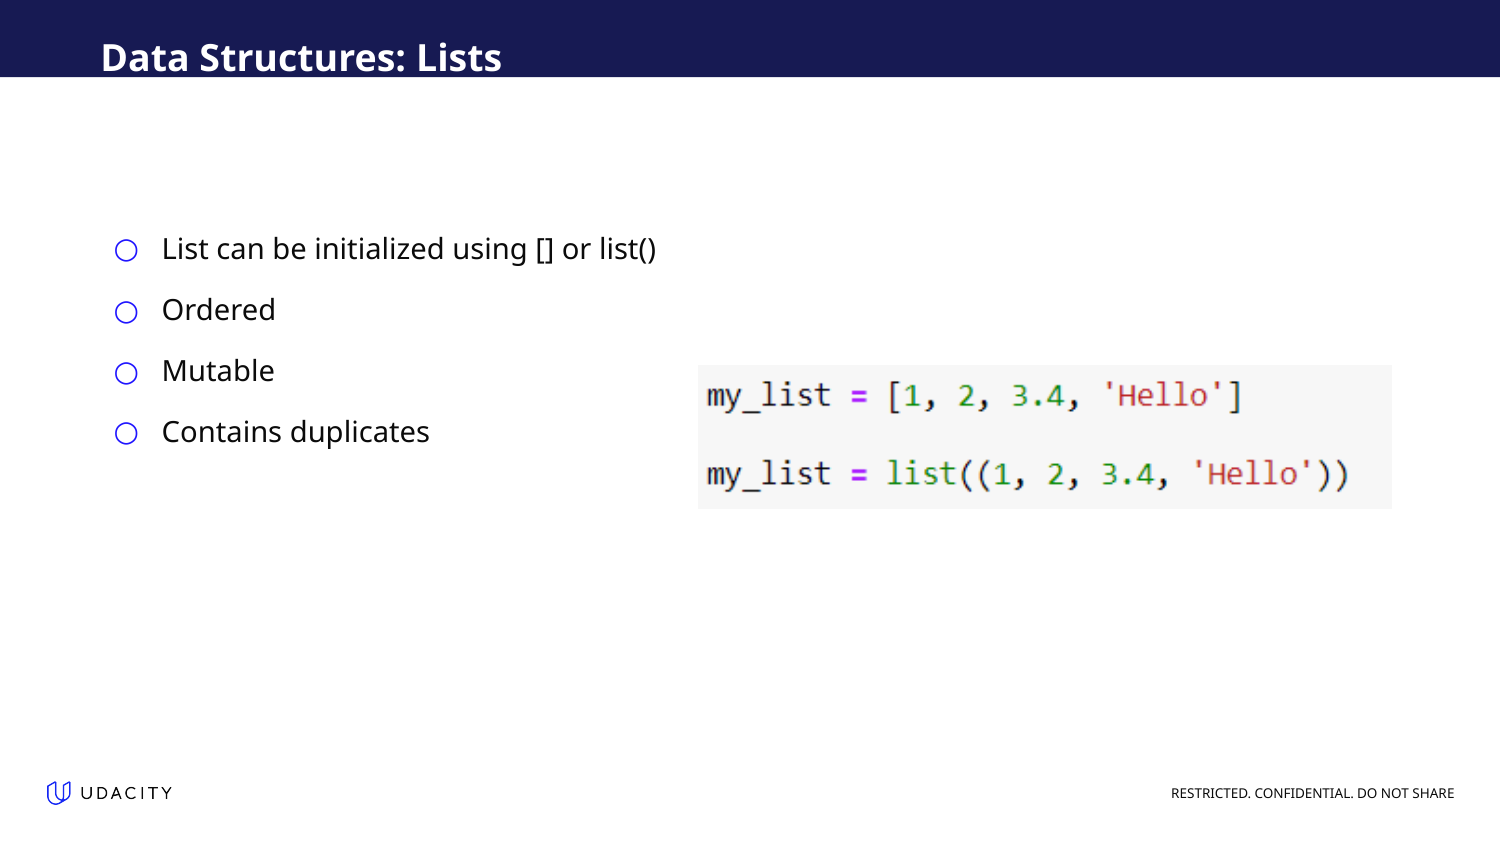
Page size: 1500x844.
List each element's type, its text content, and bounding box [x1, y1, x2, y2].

picture [697, 365, 1392, 509]
list List can be initialized using [] or list() Ordered Mutable Contains duplicates [11, 225, 682, 552]
picture [47, 781, 172, 805]
subtitle Data Structures: Lists [100, 34, 1406, 71]
